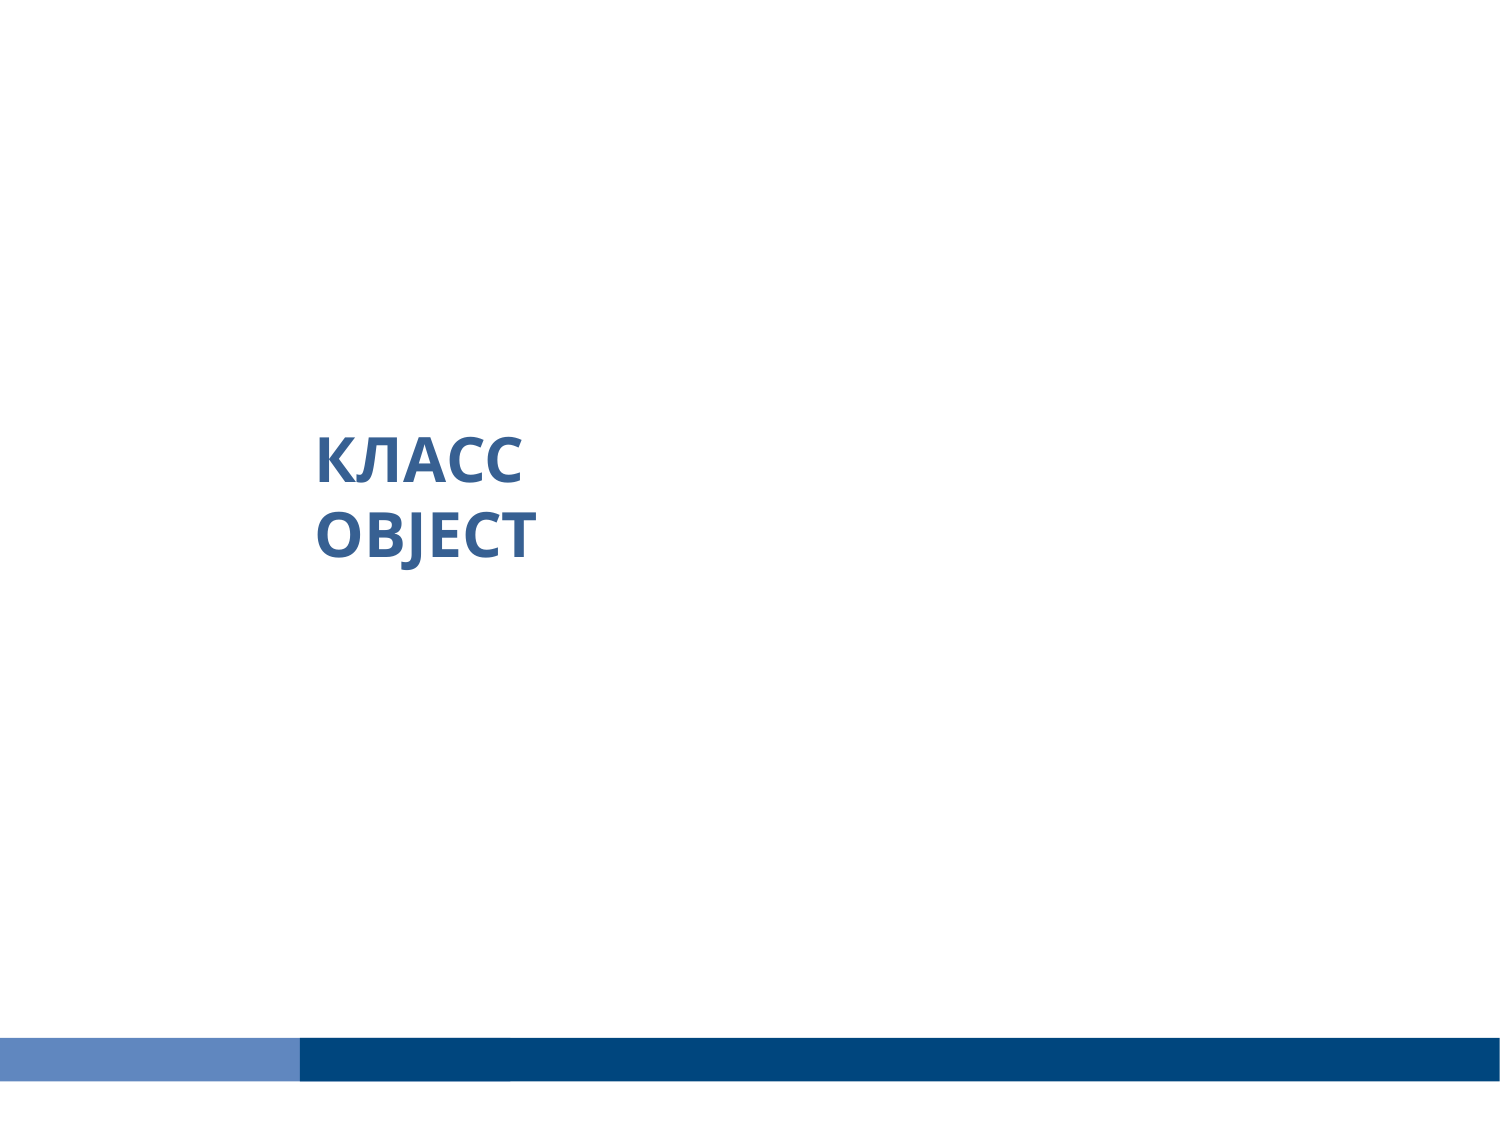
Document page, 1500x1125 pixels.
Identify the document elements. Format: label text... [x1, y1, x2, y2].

text_box Класс Object [299, 412, 1350, 649]
